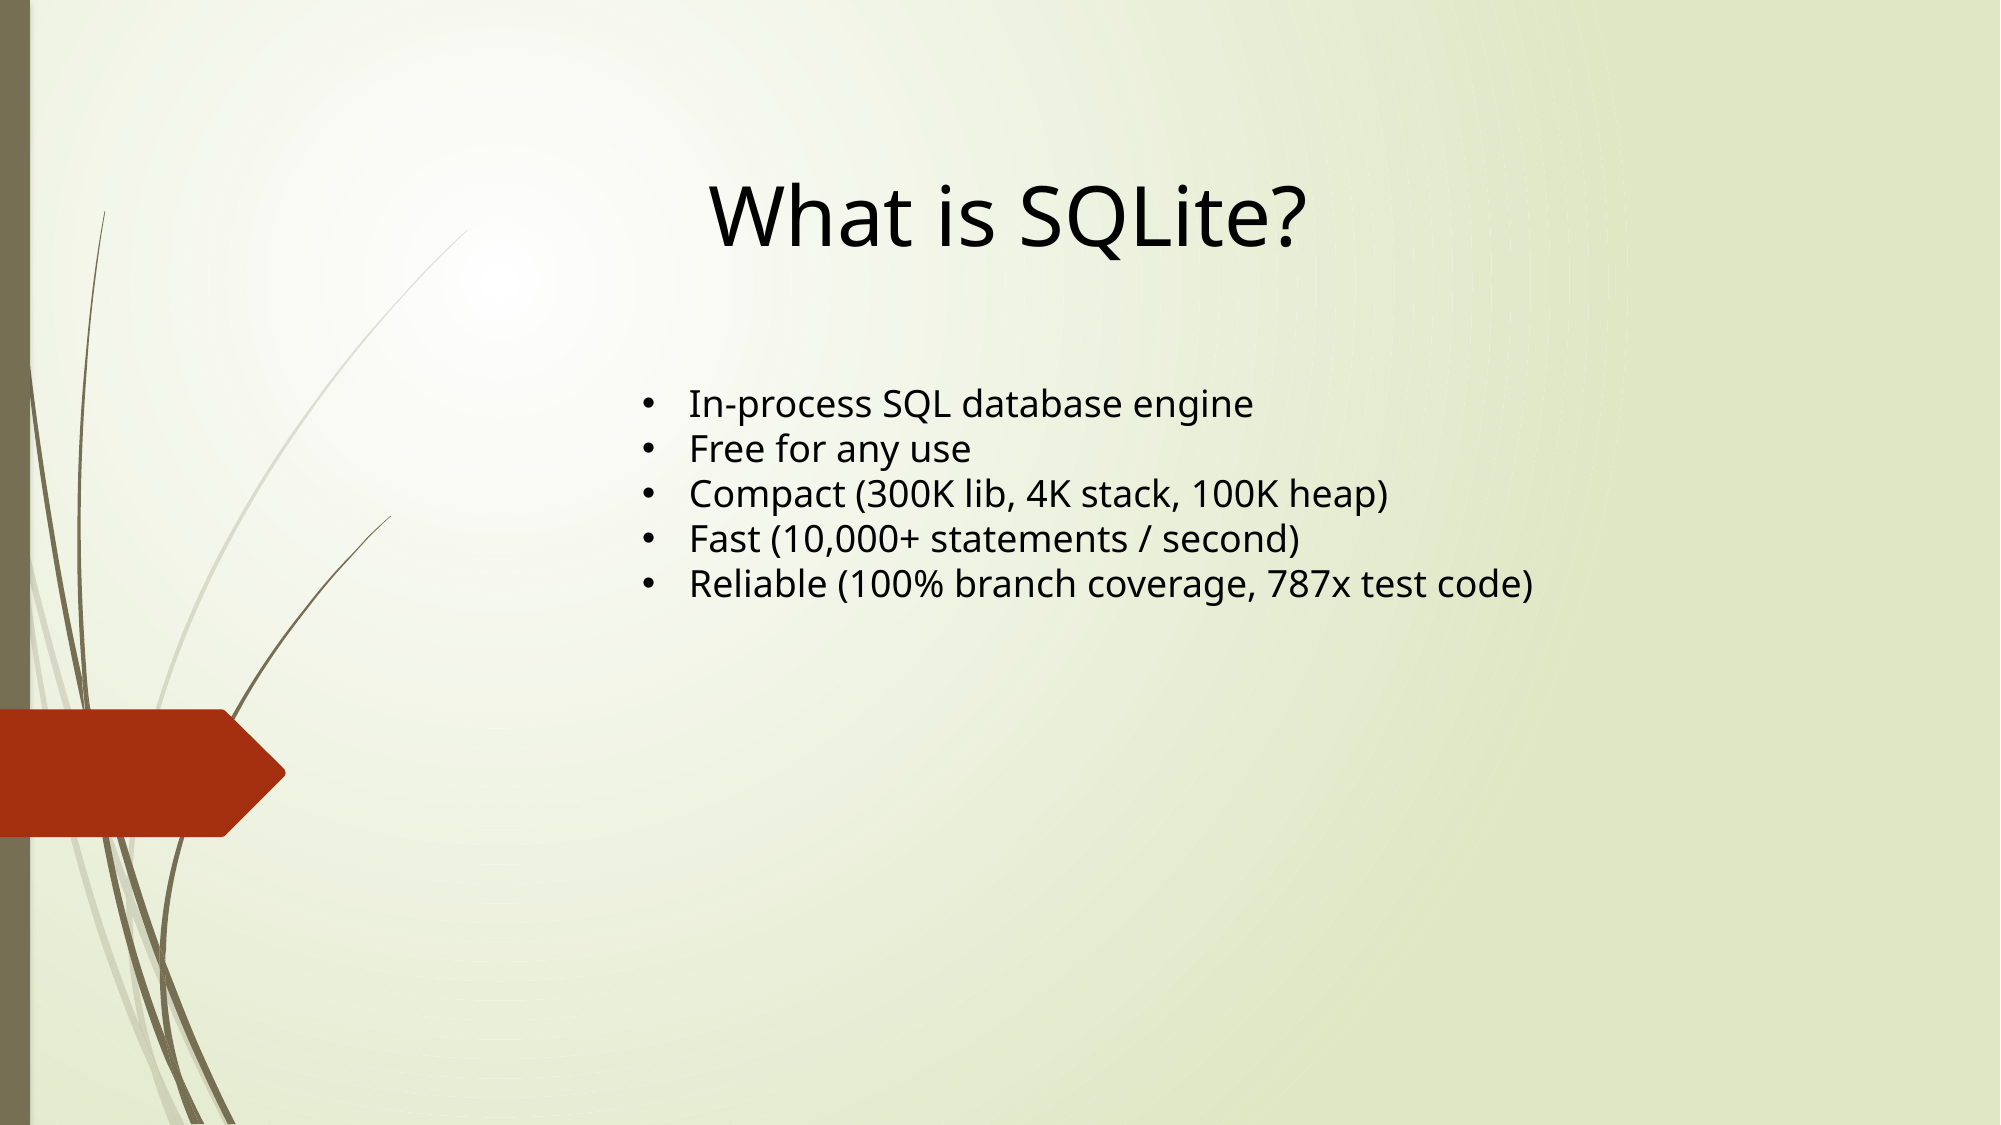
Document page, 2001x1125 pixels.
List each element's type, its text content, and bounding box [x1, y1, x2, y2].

text_box In-process SQL database engine Free for any use Compact (300K lib, 4K stack, 100K heap) Fast (10,000+ statements / second) Reliable (100% branch coverage, 787x test code) [627, 372, 1549, 612]
text_box What is SQLite? [527, 155, 1489, 496]
